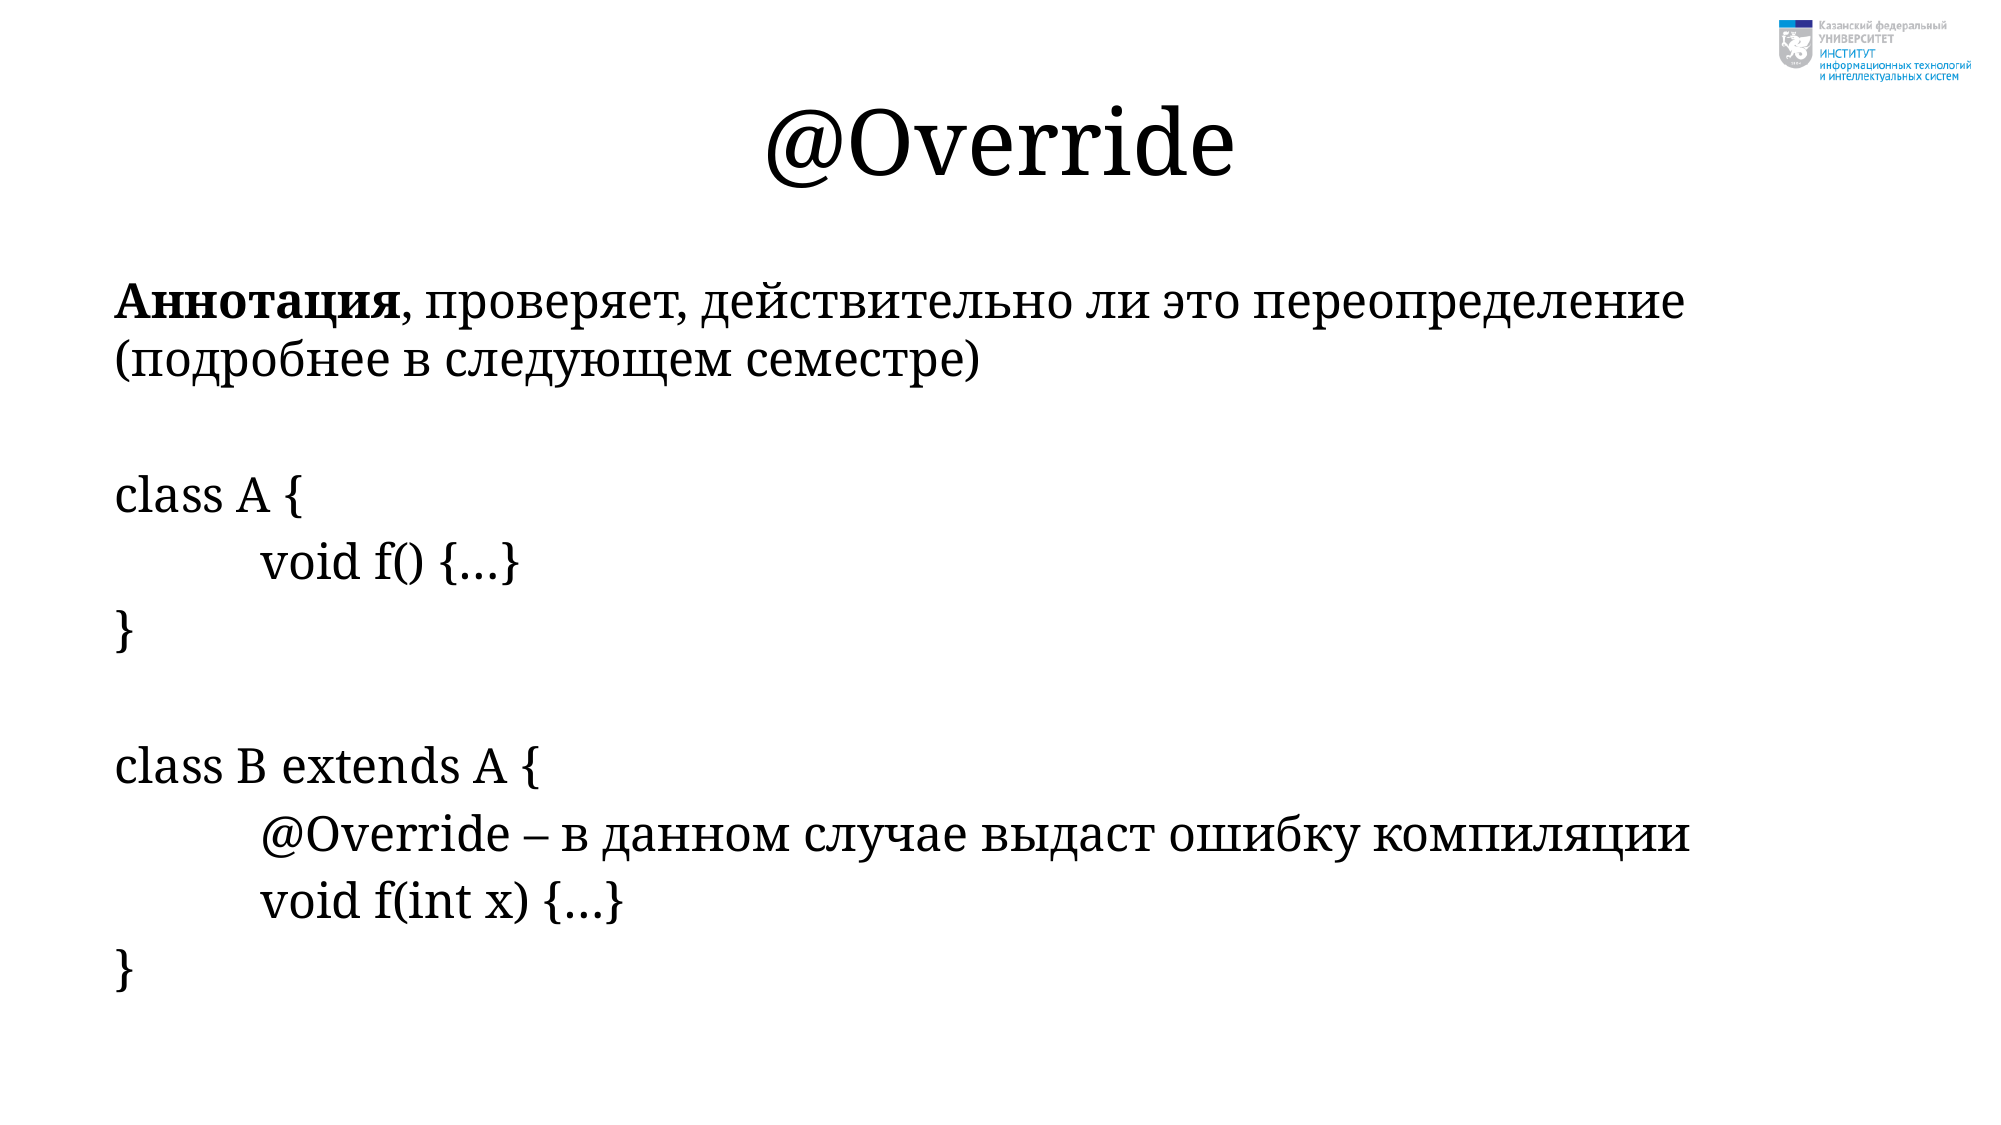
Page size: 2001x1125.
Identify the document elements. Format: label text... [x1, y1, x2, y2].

list Аннотация, проверяет, действительно ли это переопределение (подробнее в следующем семестре) class A { void f() {…} } class B extends A { @Override – в данном случае выдаст ошибку компиляции void f(int x) {…} } [99, 262, 1900, 1005]
title @Override [99, 45, 1900, 233]
picture [1779, 20, 1971, 82]
